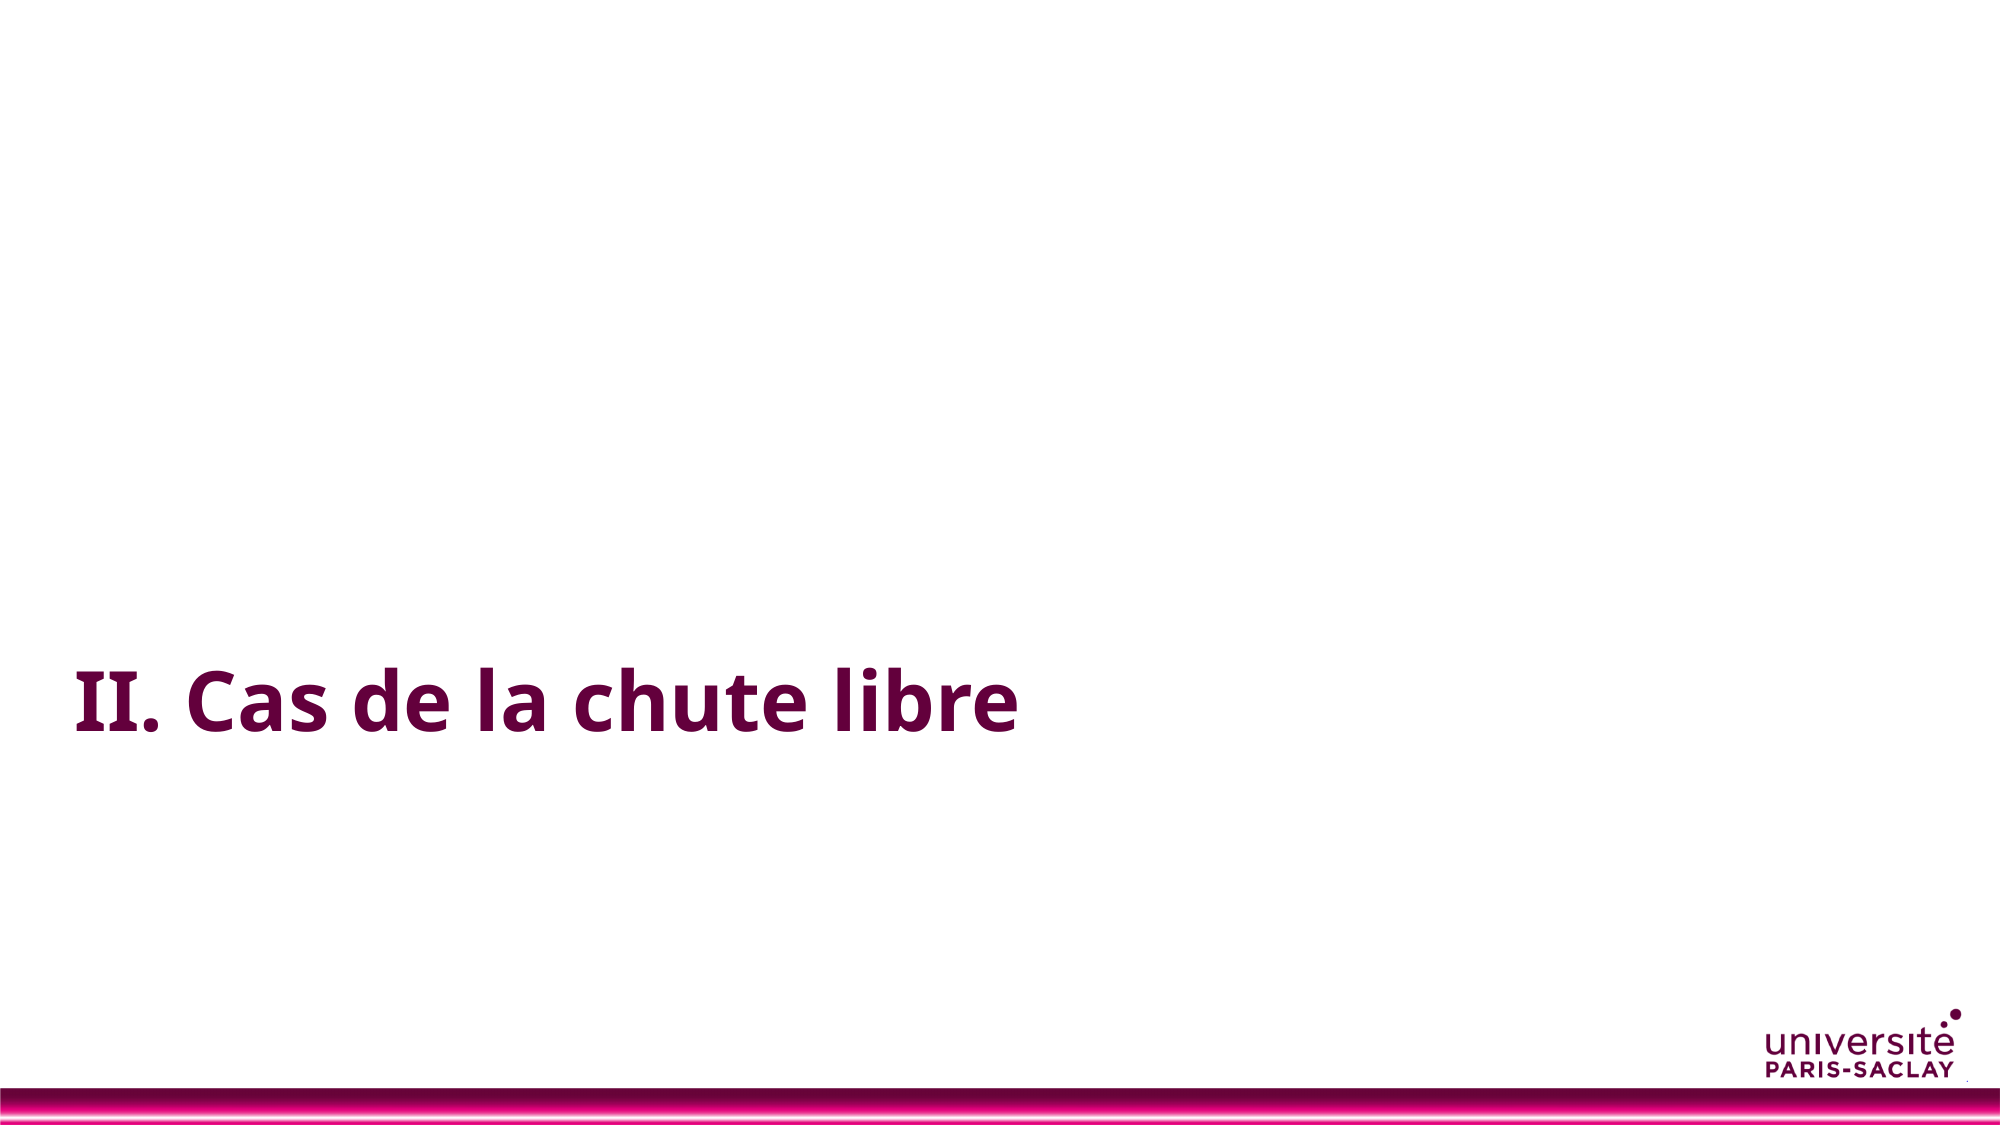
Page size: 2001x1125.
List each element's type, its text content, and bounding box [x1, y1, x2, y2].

picture [1757, 1007, 1968, 1082]
picture [2, 1089, 1999, 1125]
title II. Cas de la chute libre [59, 223, 1877, 757]
